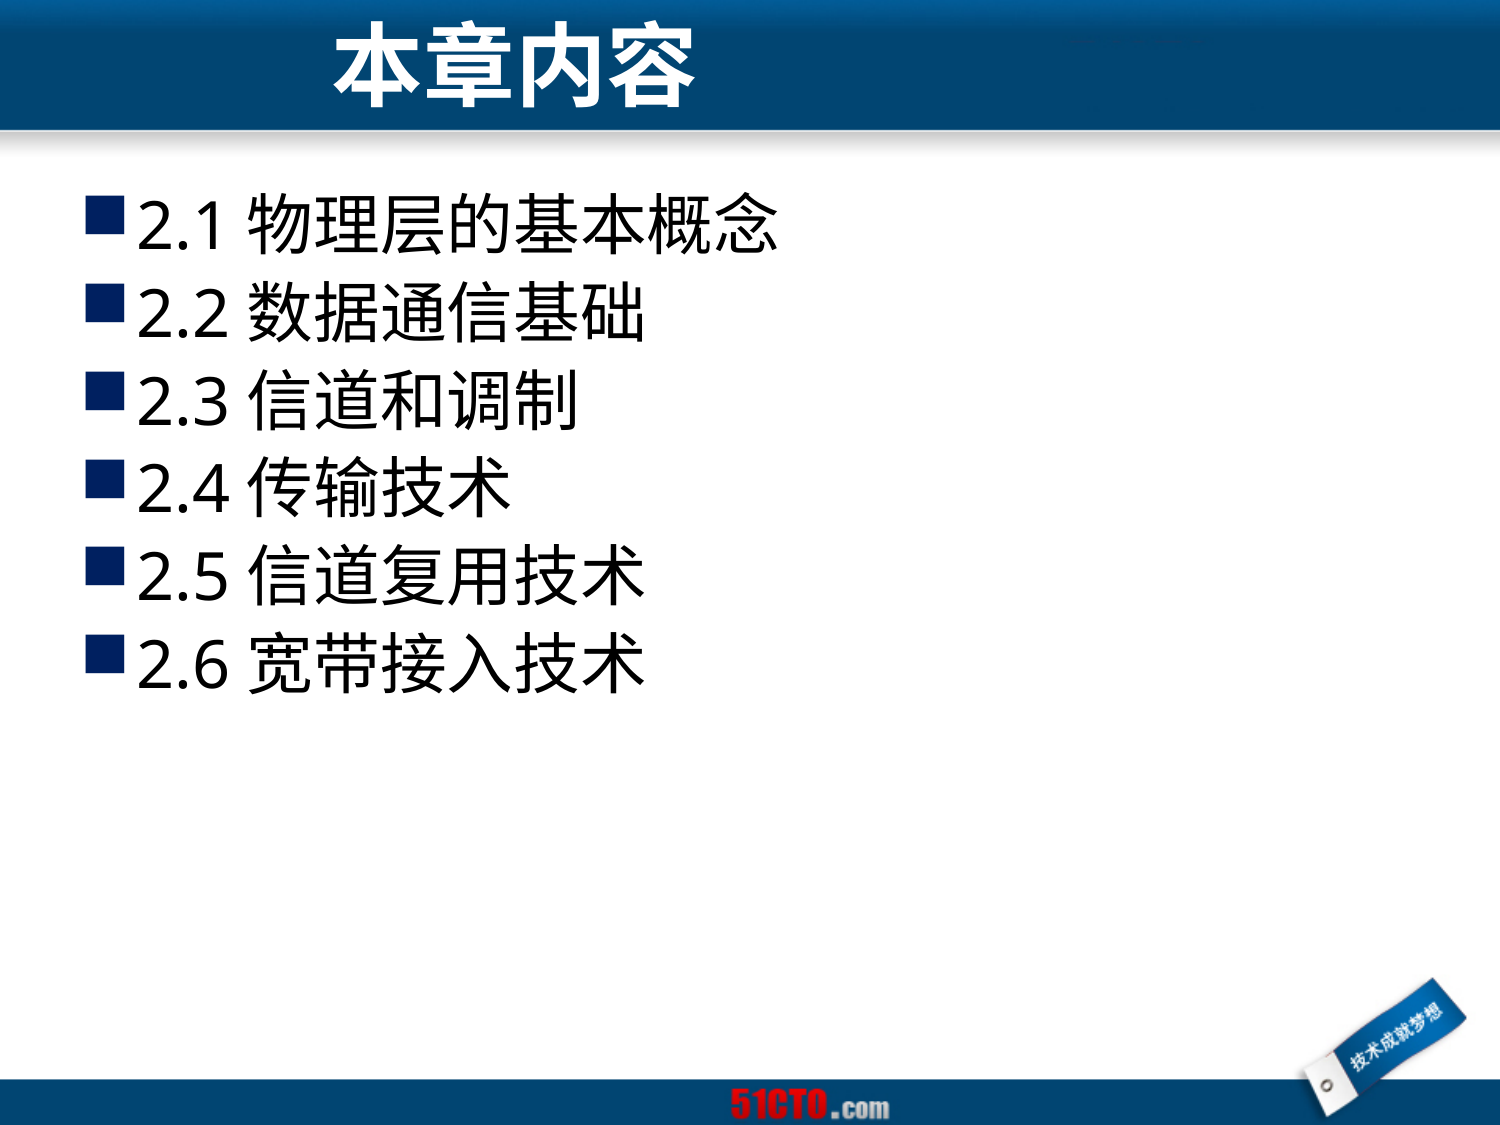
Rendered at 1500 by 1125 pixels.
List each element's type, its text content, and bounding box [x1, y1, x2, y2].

text_box 本章内容 [41, 0, 990, 149]
picture [0, 0, 1500, 1125]
list 2.1物理层的基本概念 2.2数据通信基础 2.3信道和调制 2.4传输技术 2.5信道复用技术 2.6宽带接入技术 [64, 184, 1415, 1000]
